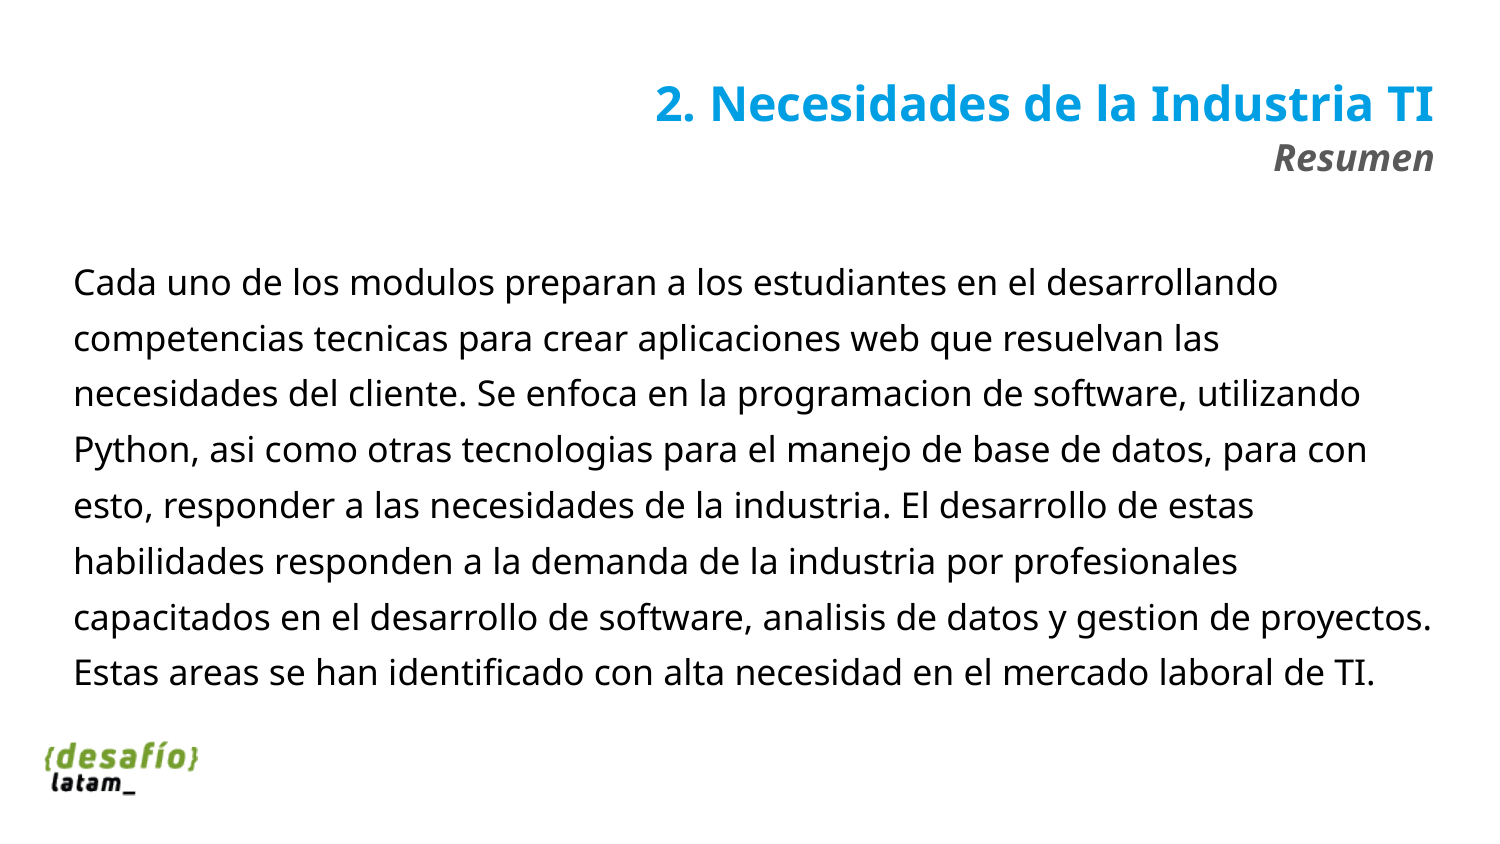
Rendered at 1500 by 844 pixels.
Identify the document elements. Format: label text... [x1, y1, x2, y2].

title 2. Necesidades de la Industria TI [45, 53, 1451, 116]
title Resumen [45, 116, 1451, 214]
picture [44, 741, 198, 796]
list Cada uno de los modulos preparan a los estudiantes en el desarrollando competencias tecnicas para crear aplicaciones web que resuelvan las necesidades del cliente. Se enfoca en la programacion de software, utilizando Python, asi como otras tecnologias para el manejo de base de datos, para con esto, responder a las necesidades de la industria. El desarrollo de estas habilidades responden a la demanda de la industria por profesionales capacitados en el desarrollo de software, analisis de datos y gestion de proyectos. Estas areas se han identificado con alta necesidad en el mercado laboral de TI. [58, 235, 1451, 733]
